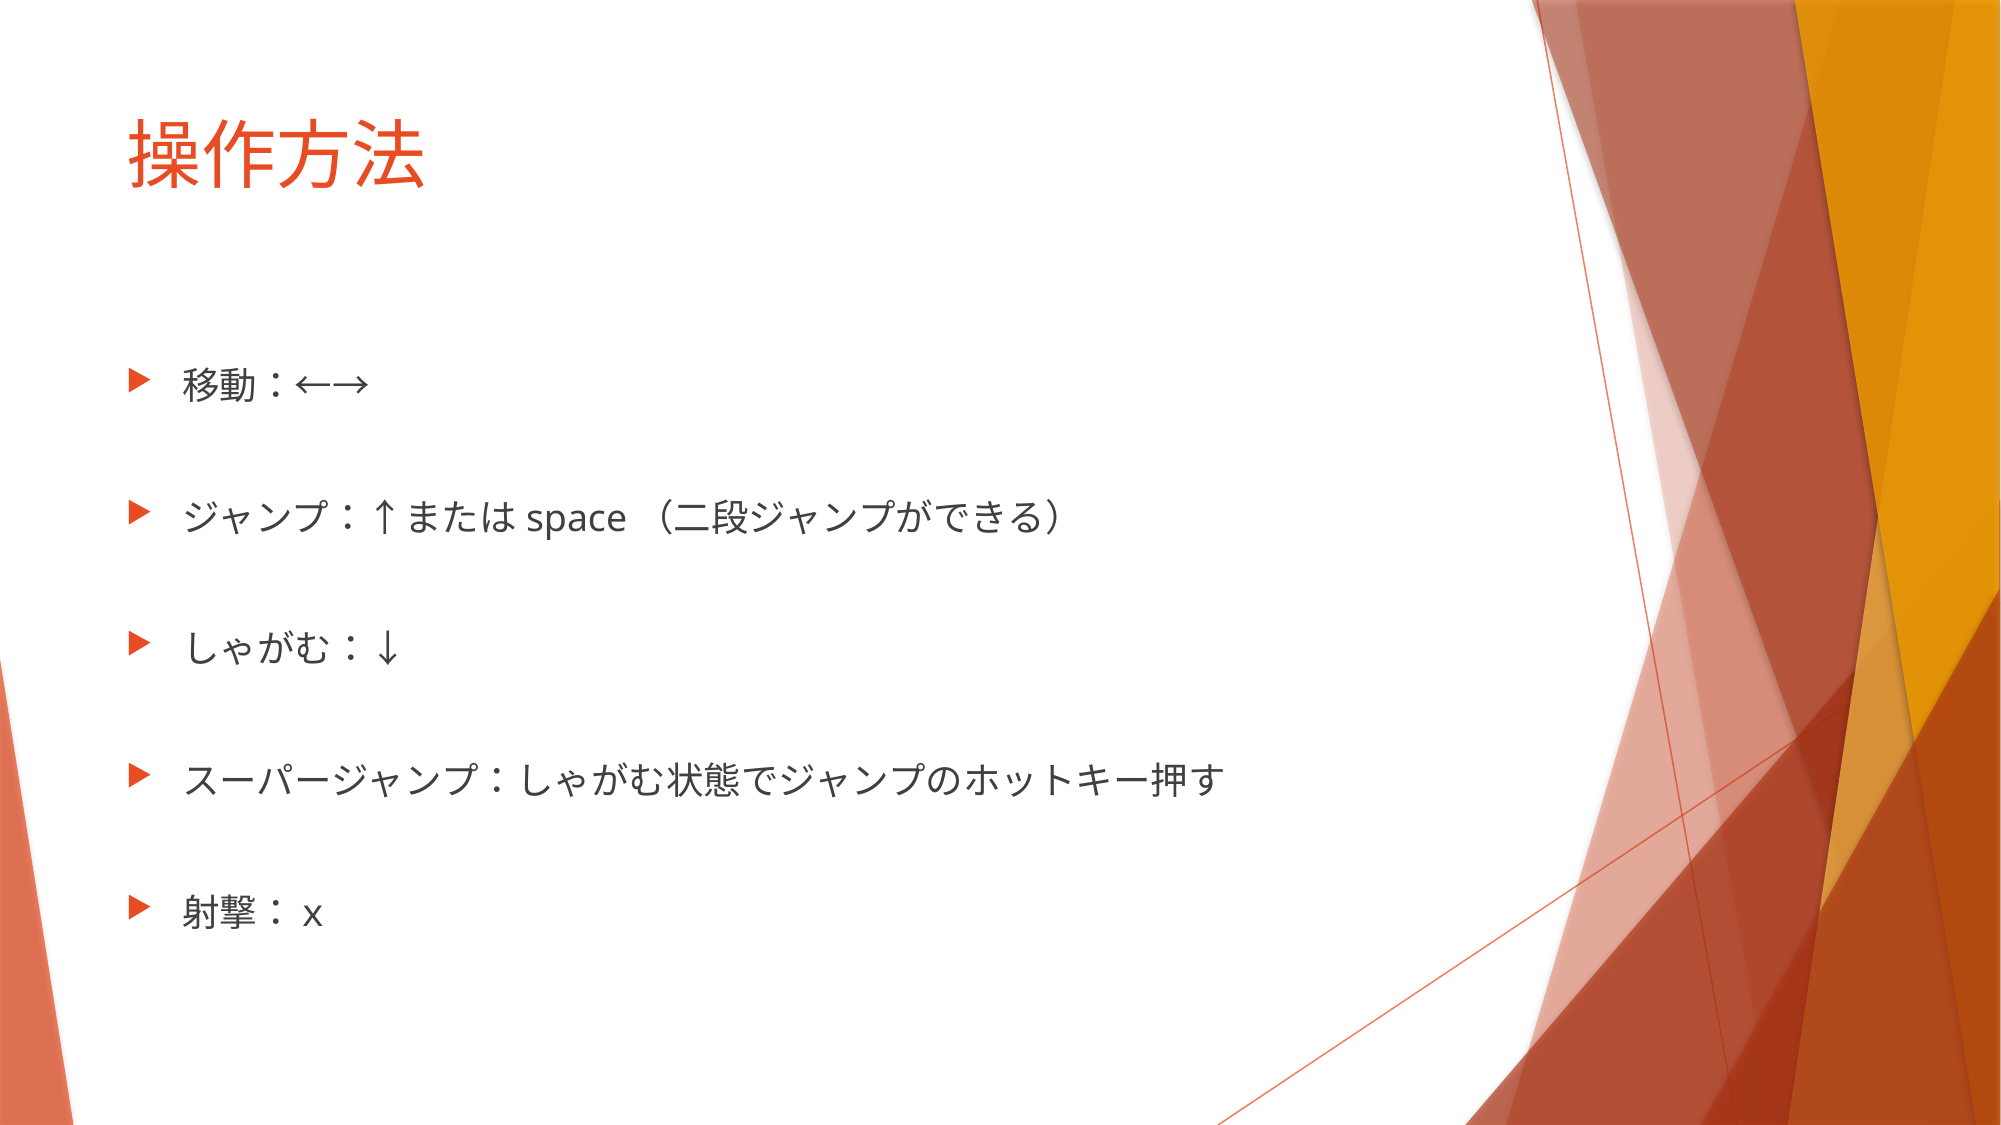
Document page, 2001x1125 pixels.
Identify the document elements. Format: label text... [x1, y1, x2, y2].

title 操作方法 [111, 99, 1522, 317]
list 移動：←→ ジャンプ：↑またはspace（二段ジャンプができる） しゃがむ：↓ スーパージャンプ：しゃがむ状態でジャンプのホットキー押す 射撃：ｘ [111, 354, 1522, 992]
